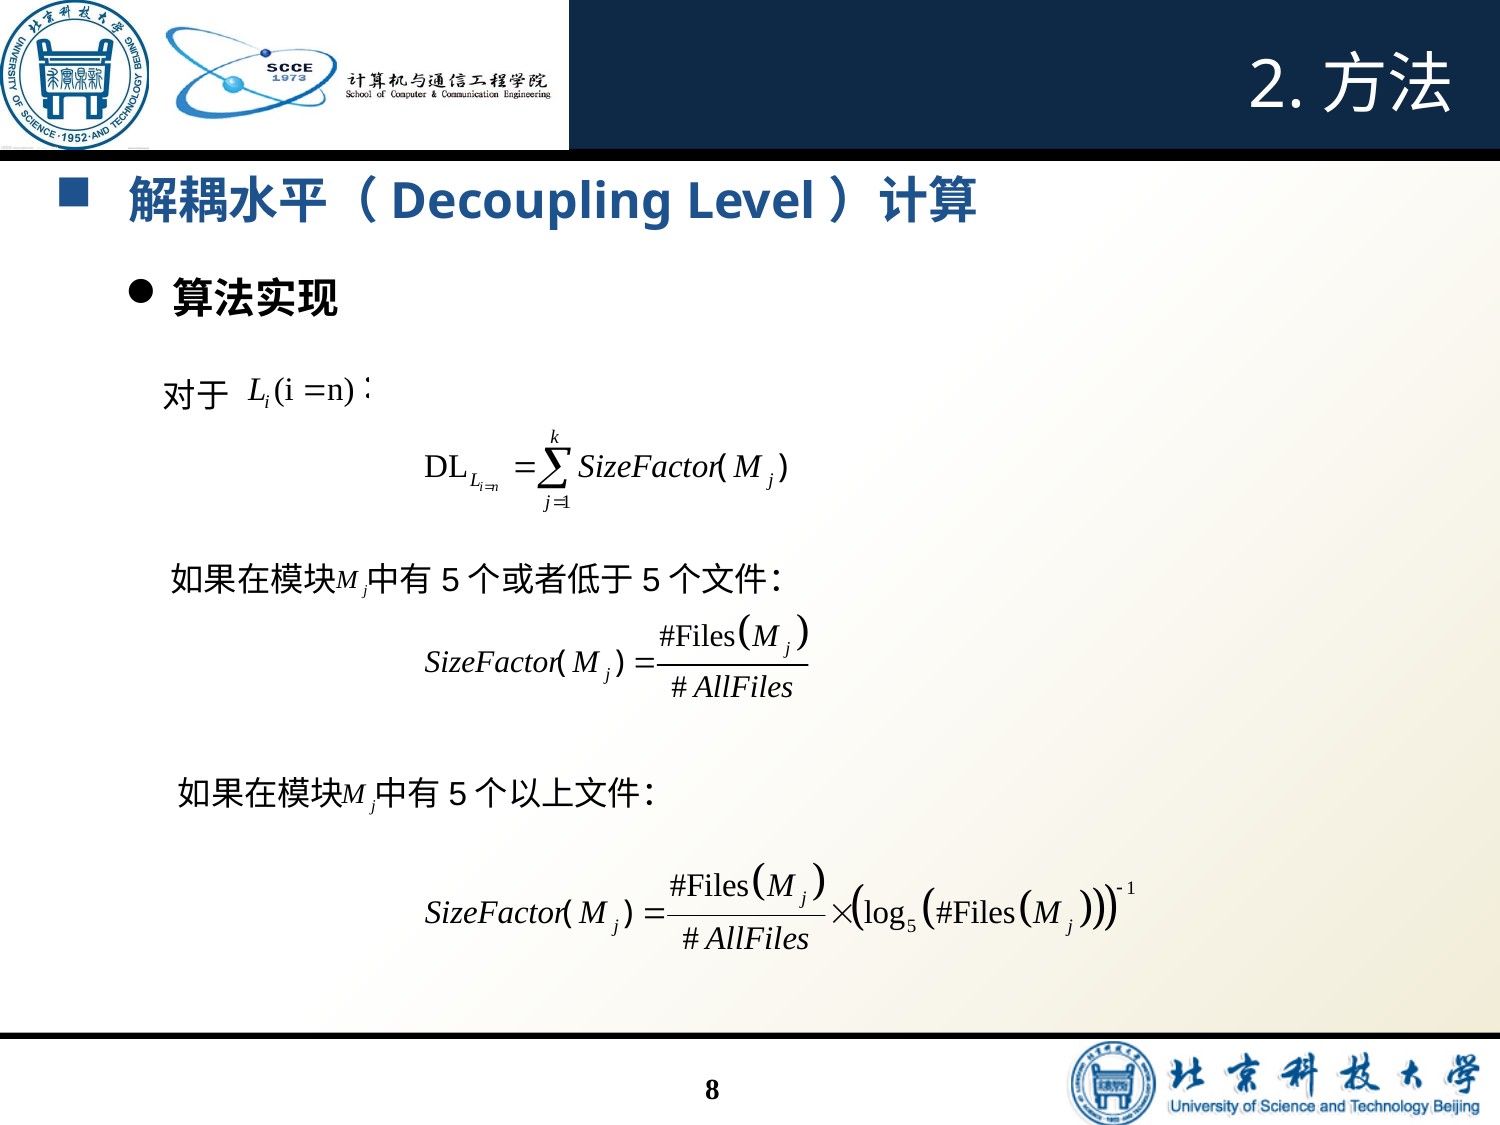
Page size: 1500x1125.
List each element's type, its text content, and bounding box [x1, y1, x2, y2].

title 2.方法 [573, 24, 1470, 138]
slide_number 8 [537, 1062, 888, 1111]
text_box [418, 421, 795, 520]
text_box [336, 775, 382, 821]
picture [1066, 1040, 1498, 1125]
text_box 解耦水平（Decoupling Level）计算 [41, 160, 1081, 296]
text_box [331, 562, 374, 604]
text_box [418, 857, 1140, 957]
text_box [241, 366, 369, 417]
text_box 如果在模块 中有5个或者低于5个文件： [155, 550, 889, 606]
text_box 如果在模块 中有5个以上文件： [163, 764, 896, 820]
text_box 算法实现 [110, 264, 845, 330]
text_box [418, 609, 816, 705]
text_box 对于 [148, 363, 857, 423]
picture [0, 0, 569, 150]
